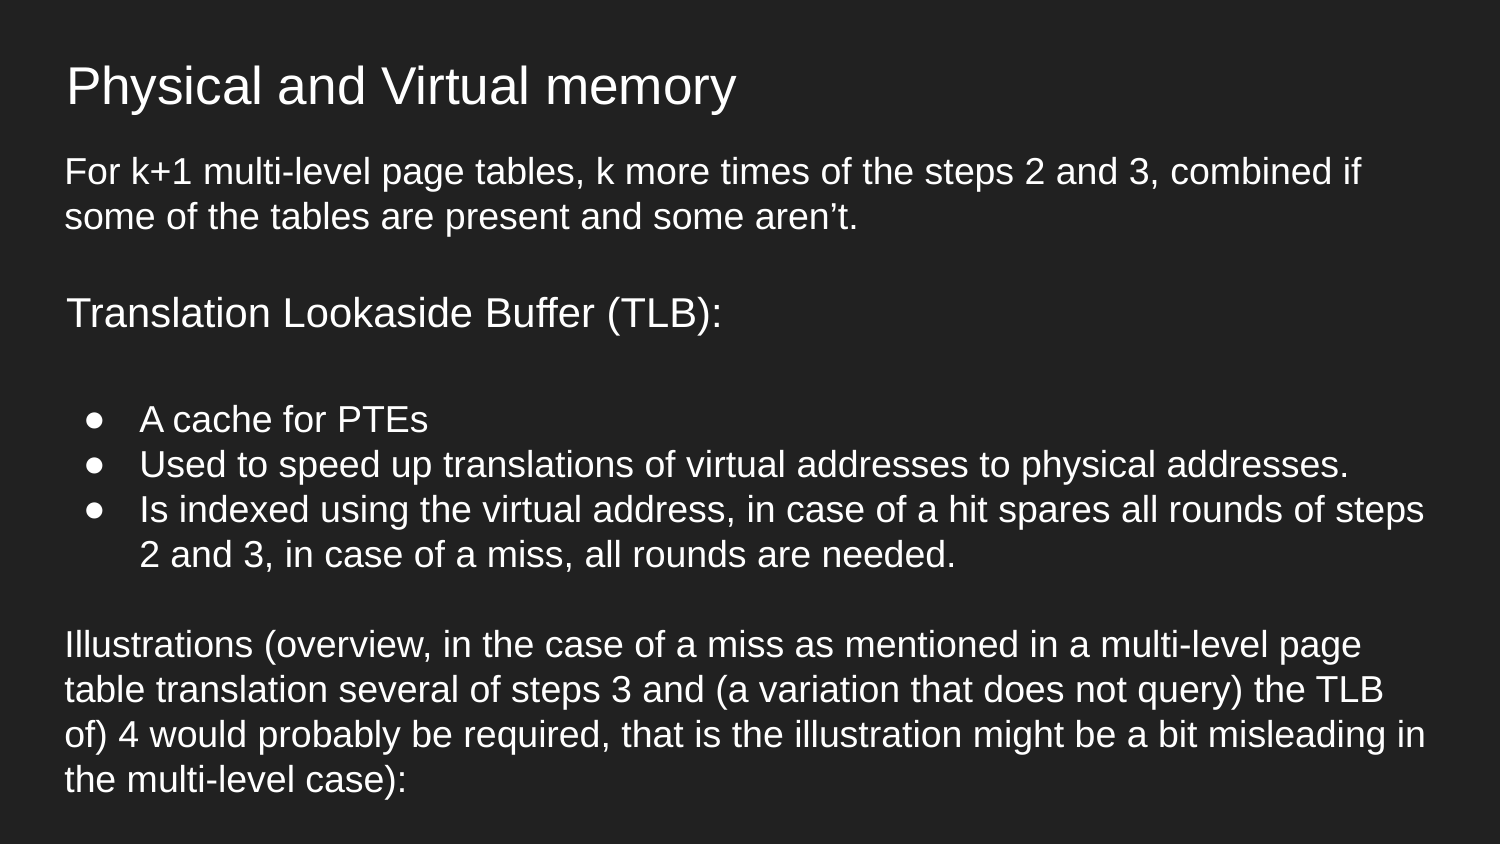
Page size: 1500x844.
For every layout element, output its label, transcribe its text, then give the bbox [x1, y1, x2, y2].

title Physical and Virtual memory [51, 36, 1449, 131]
title Translation Lookaside Buffer (TLB): [51, 270, 1449, 365]
text_box A cache for PTEs Used to speed up translations of virtual addresses to physical addresses. Is indexed using the virtual address, in case of a hit spares all rounds of steps 2 and 3, in case of a miss, all rounds are needed. Illustrations (overview, in the case of a miss as mentioned in a multi-level page table translation several of steps 3 and (a variation that does not query) the TLB of) 4 would probably be required, that is the illustration might be a bit misleading in the multi-level case): [49, 380, 1451, 816]
text_box For k+1 multi-level page tables, k more times of the steps 2 and 3, combined if some of the tables are present and some aren’t. [49, 132, 1451, 253]
